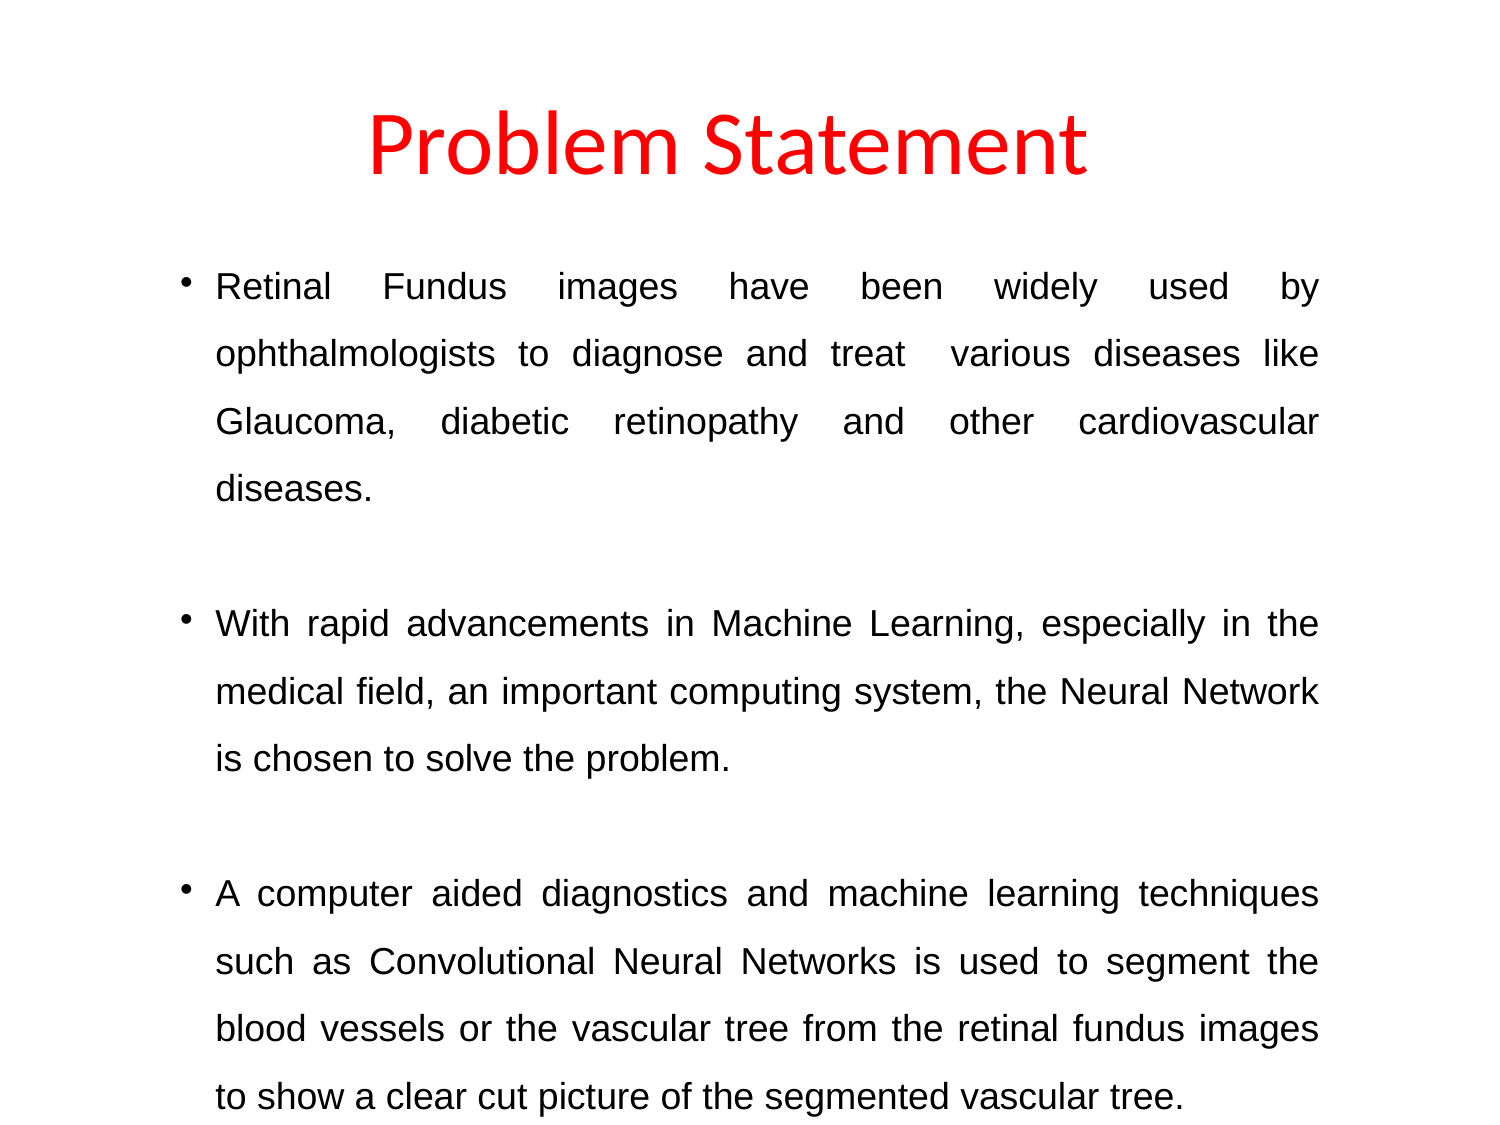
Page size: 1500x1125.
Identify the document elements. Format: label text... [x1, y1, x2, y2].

text_box Retinal Fundus images have been widely used by ophthalmologists to diagnose and treat various diseases like Glaucoma, diabetic retinopathy and other cardiovascular diseases. With rapid advancements in Machine Learning, especially in the medical field, an important computing system, the Neural Network is chosen to solve the problem. A computer aided diagnostics and machine learning techniques such as Convolutional Neural Networks is used to segment the blood vessels or the vascular tree from the retinal fundus images to show a clear cut picture of the segmented vascular tree. [165, 231, 1335, 1012]
text_box Problem Statement [75, 45, 1425, 232]
